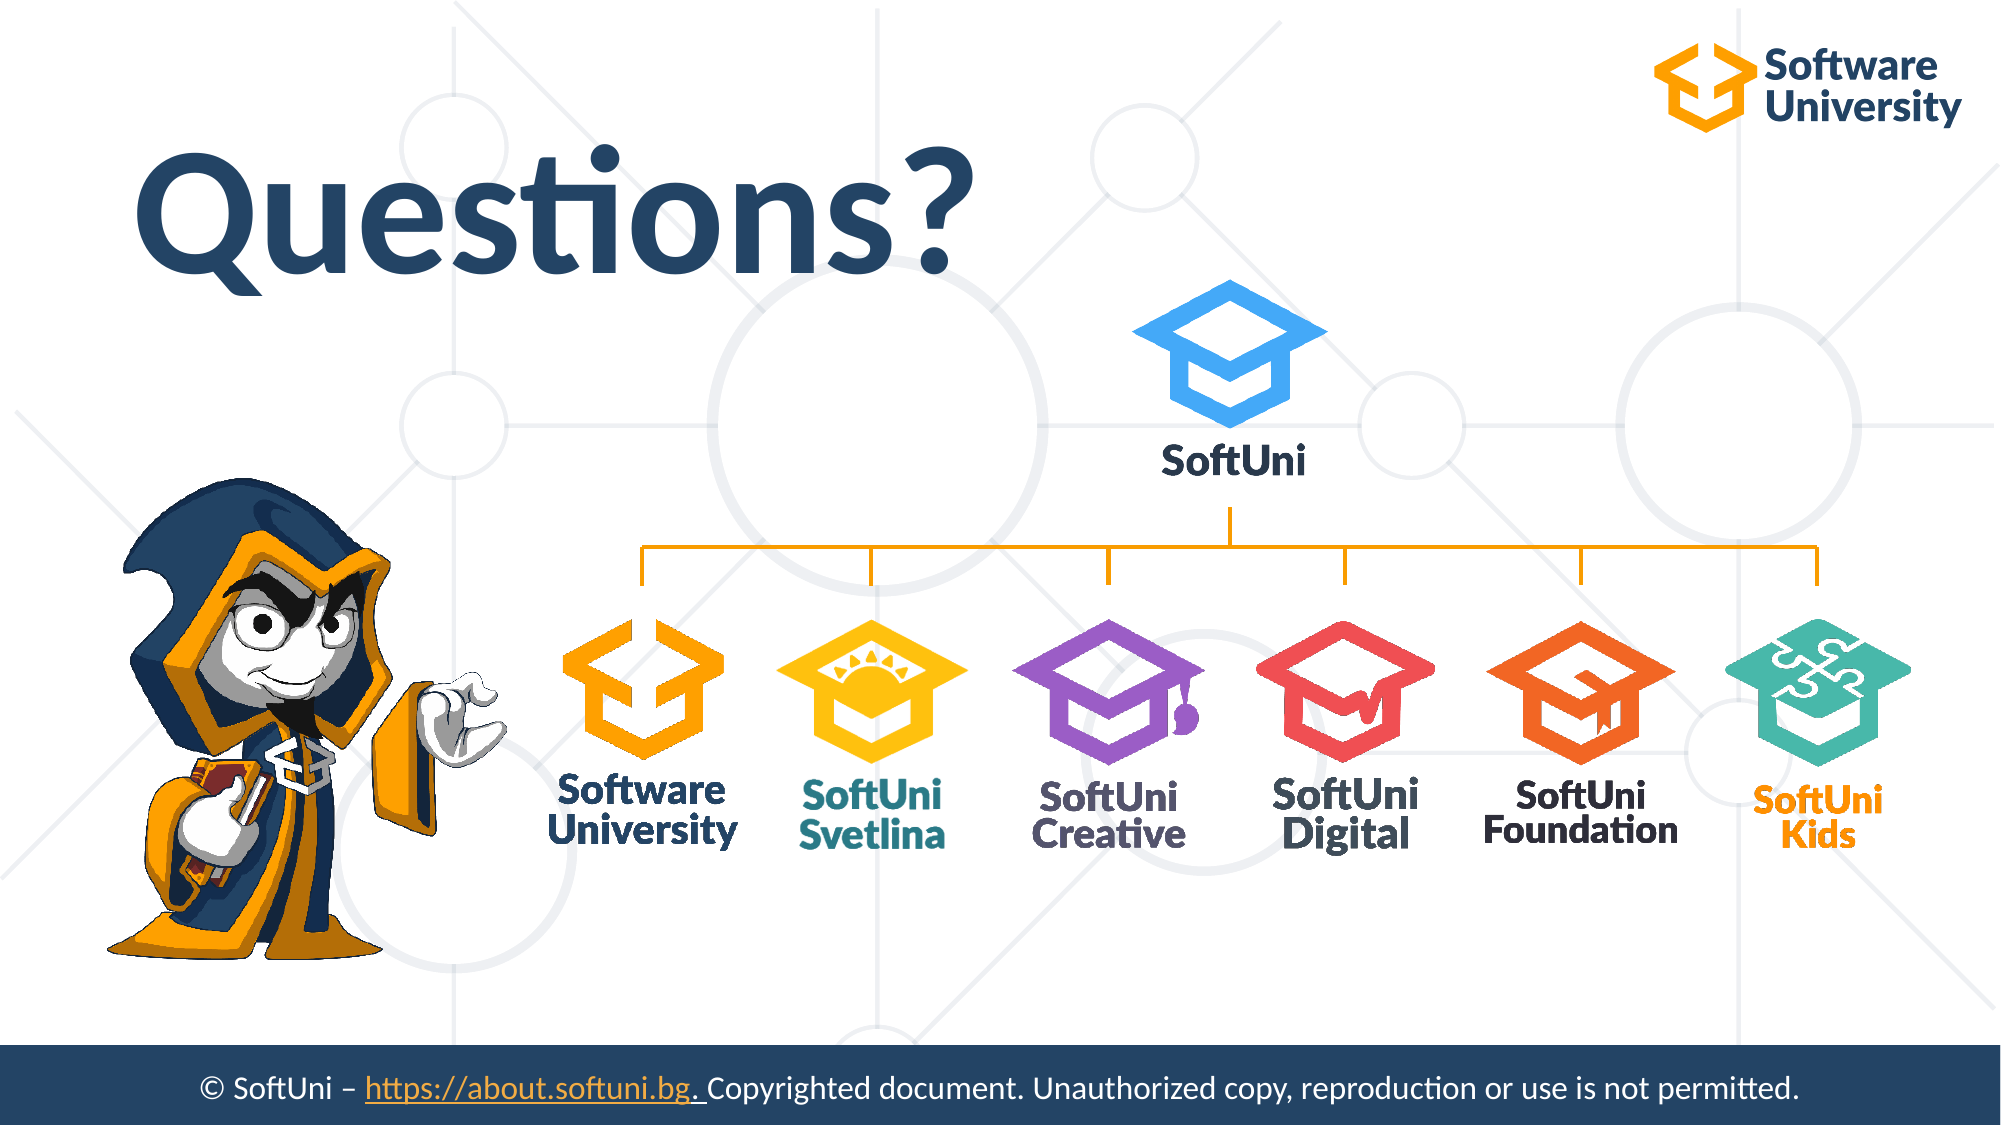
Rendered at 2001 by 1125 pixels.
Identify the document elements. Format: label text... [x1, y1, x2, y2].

picture [546, 619, 738, 856]
picture [1131, 279, 1328, 476]
title Questions? [132, 115, 1104, 285]
picture [776, 619, 969, 850]
picture [1012, 619, 1205, 848]
picture [1725, 619, 1911, 848]
picture [1485, 621, 1677, 843]
picture [1641, 31, 1973, 145]
picture [1256, 621, 1435, 861]
picture [105, 475, 508, 961]
